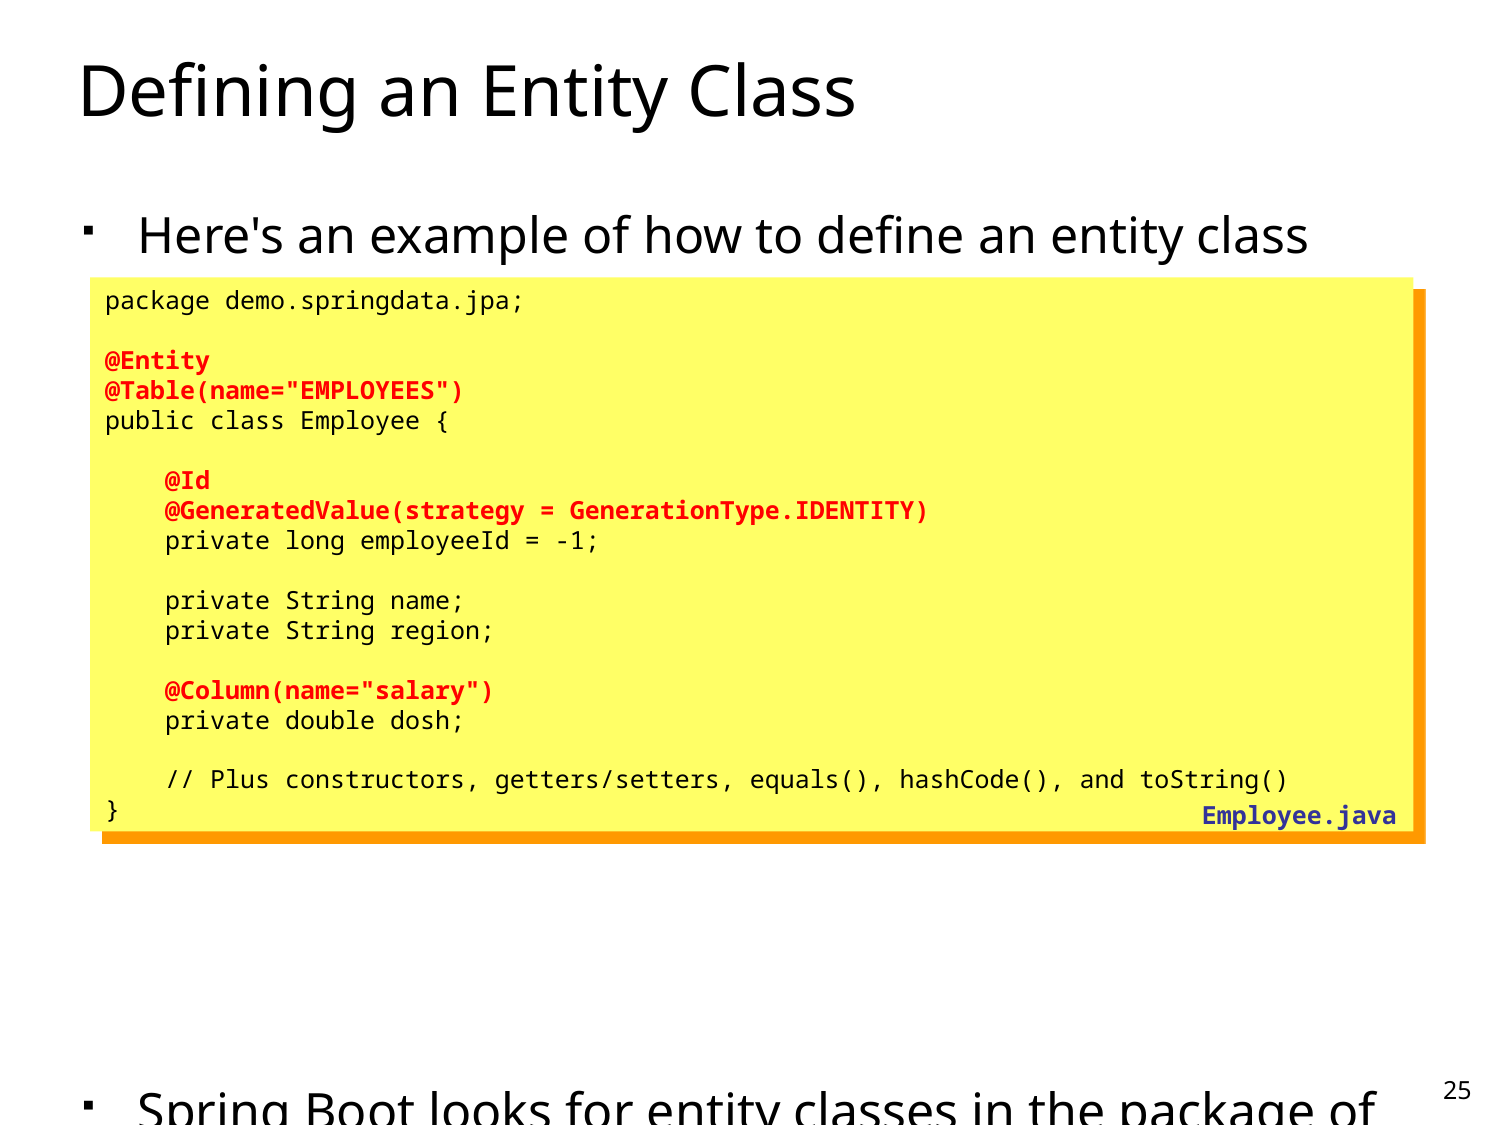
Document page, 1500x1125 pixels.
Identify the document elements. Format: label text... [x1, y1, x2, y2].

text_box Employee.java [1186, 792, 1412, 837]
text_box package demo.springdata.jpa; @Entity @Table(name="EMPLOYEES") public class Employee { @Id @GeneratedValue(strategy = GenerationType.IDENTITY) private long employeeId = -1; private String name; private String region; @Column(name="salary") private double dosh; // Plus constructors, getters/setters, equals(), hashCode(), and toString() } [90, 277, 1414, 832]
list Here's an example of how to define an entity class Spring Boot looks for entity classes in the package of your @SpringBootApplication class, plus sub-packages You can specify different packages via @EnableScan [66, 196, 1460, 1007]
footer 25 [1417, 1040, 1497, 1117]
title Defining an Entity Class [61, 24, 1465, 139]
